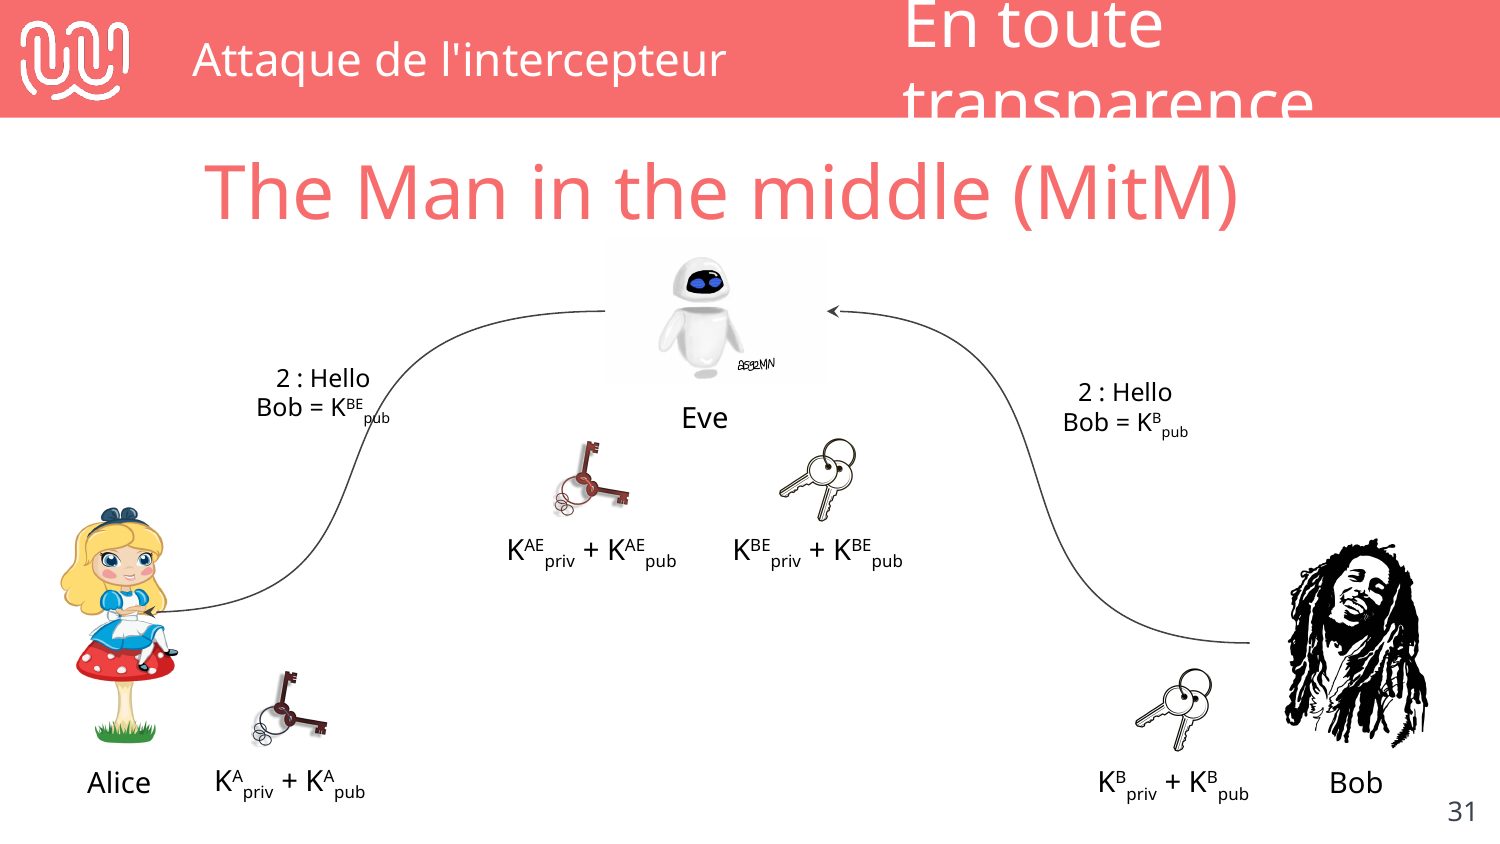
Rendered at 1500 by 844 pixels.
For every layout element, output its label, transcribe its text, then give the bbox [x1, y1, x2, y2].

subtitle En toute transparence [902, 31, 1479, 91]
title The Man in the middle (MitM) [204, 144, 1319, 232]
text_box Alice [54, 755, 178, 815]
text_box Bob [1292, 758, 1421, 815]
slide_number ‹#› [1403, 779, 1494, 844]
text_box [1066, 668, 1281, 815]
picture [20, 20, 134, 101]
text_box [484, 438, 821, 582]
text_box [604, 238, 828, 436]
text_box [826, 310, 1250, 644]
picture [1249, 536, 1464, 750]
picture [54, 502, 184, 748]
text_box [142, 310, 606, 613]
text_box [182, 669, 397, 813]
title Attaque de l'intercepteur [192, 0, 896, 118]
